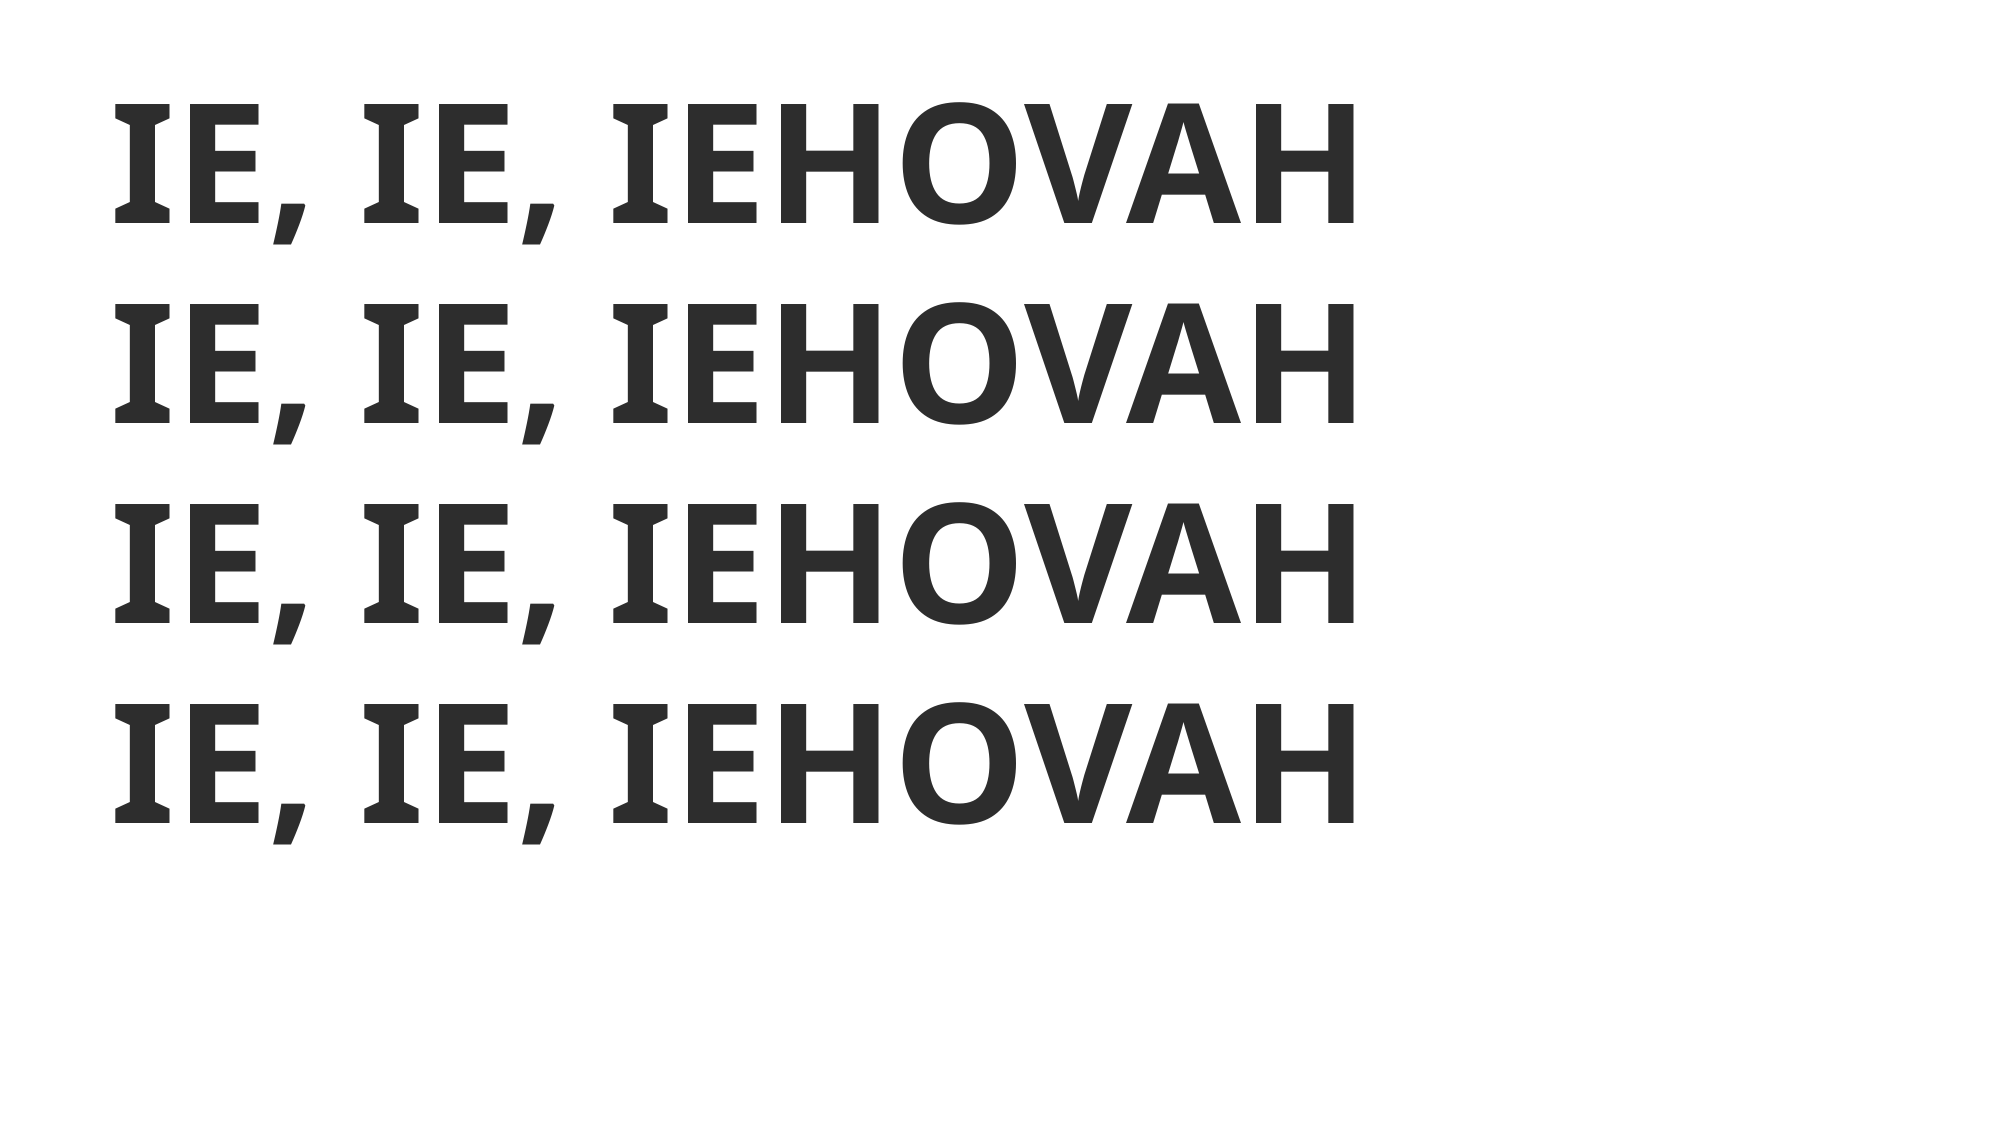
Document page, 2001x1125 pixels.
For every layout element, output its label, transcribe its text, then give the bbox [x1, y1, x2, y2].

text_box IE, IE, IEHOVAH IE, IE, IEHOVAH IE, IE, IEHOVAH IE, IE, IEHOVAH [95, 49, 1817, 864]
